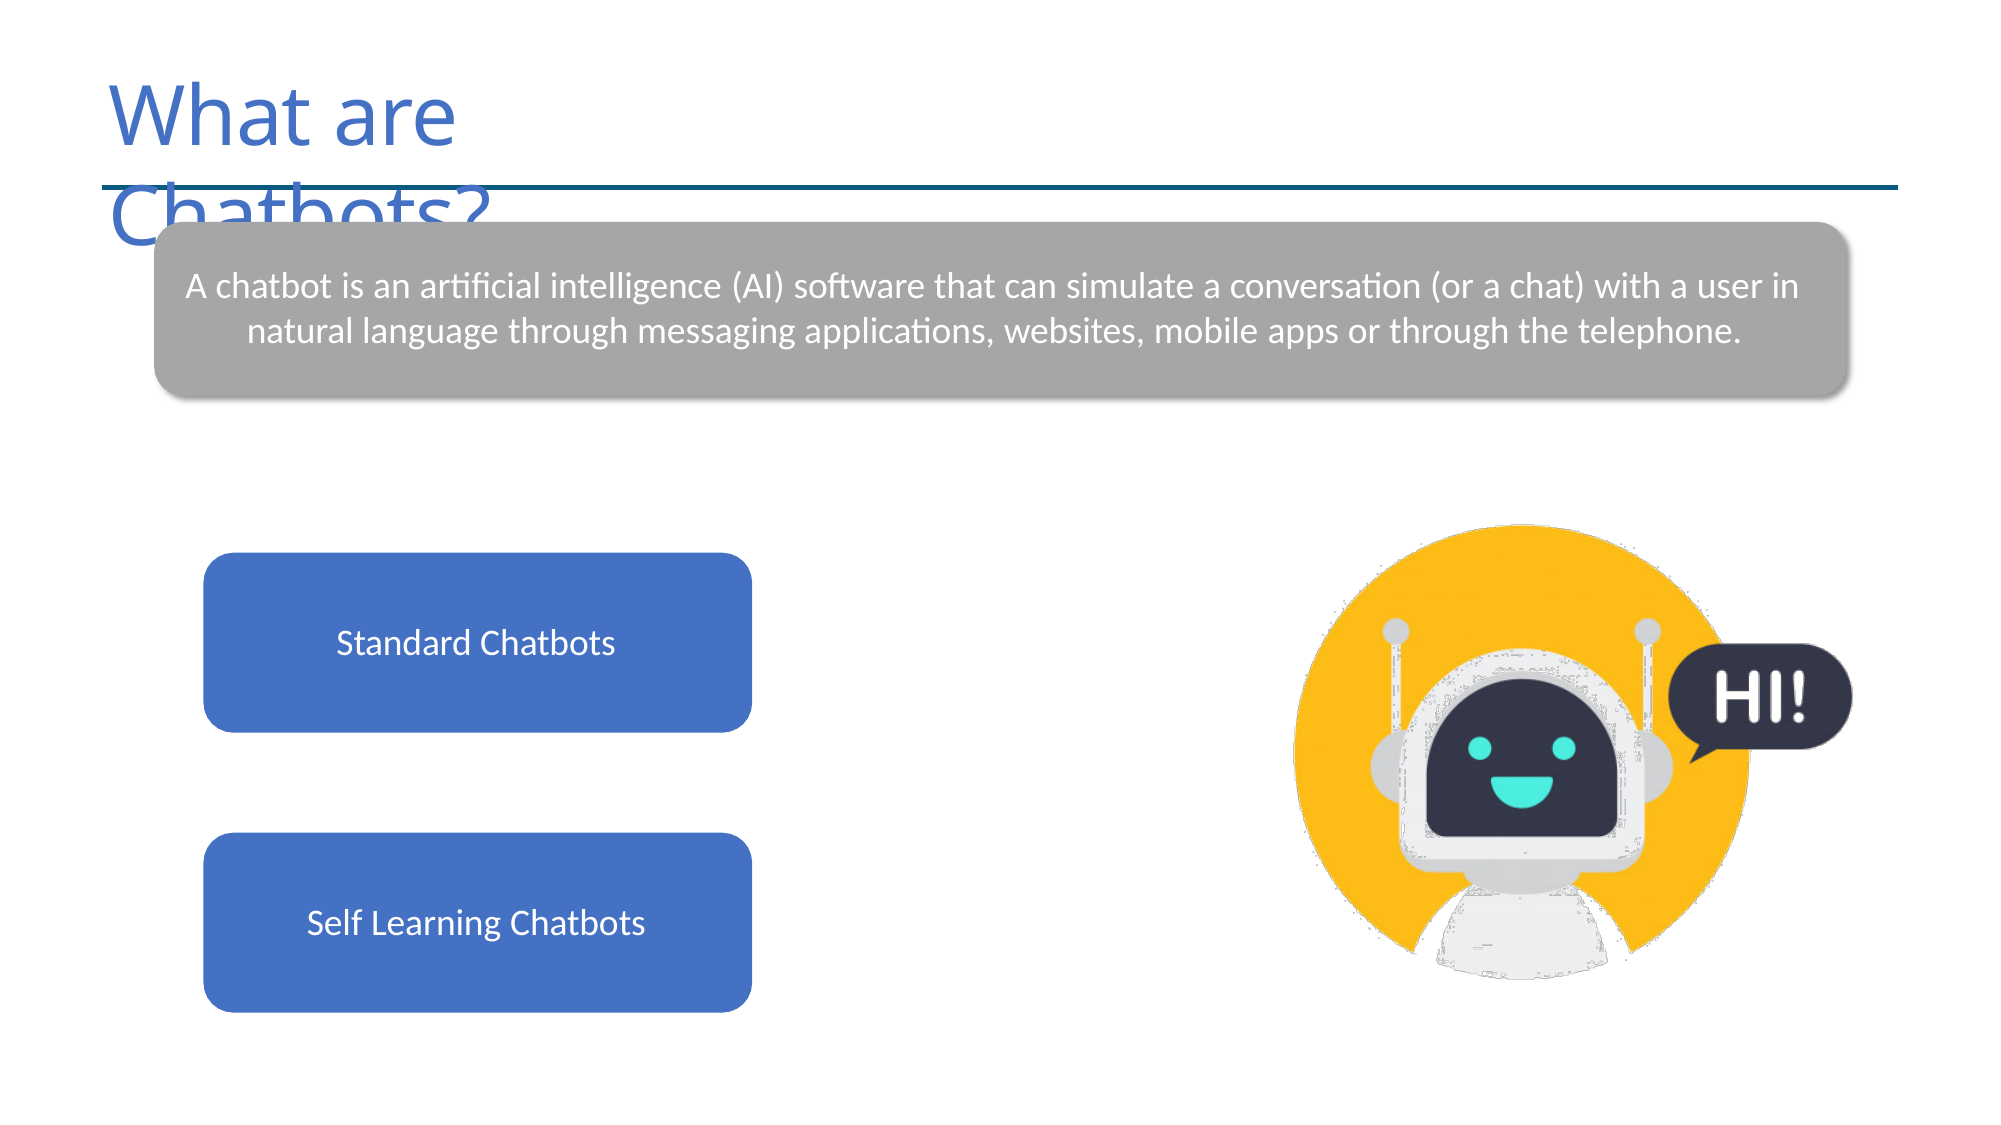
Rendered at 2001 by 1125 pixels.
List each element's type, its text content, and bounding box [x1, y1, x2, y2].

title What are Chatbots? [106, 60, 767, 263]
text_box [203, 381, 1895, 1125]
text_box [149, 217, 1860, 410]
